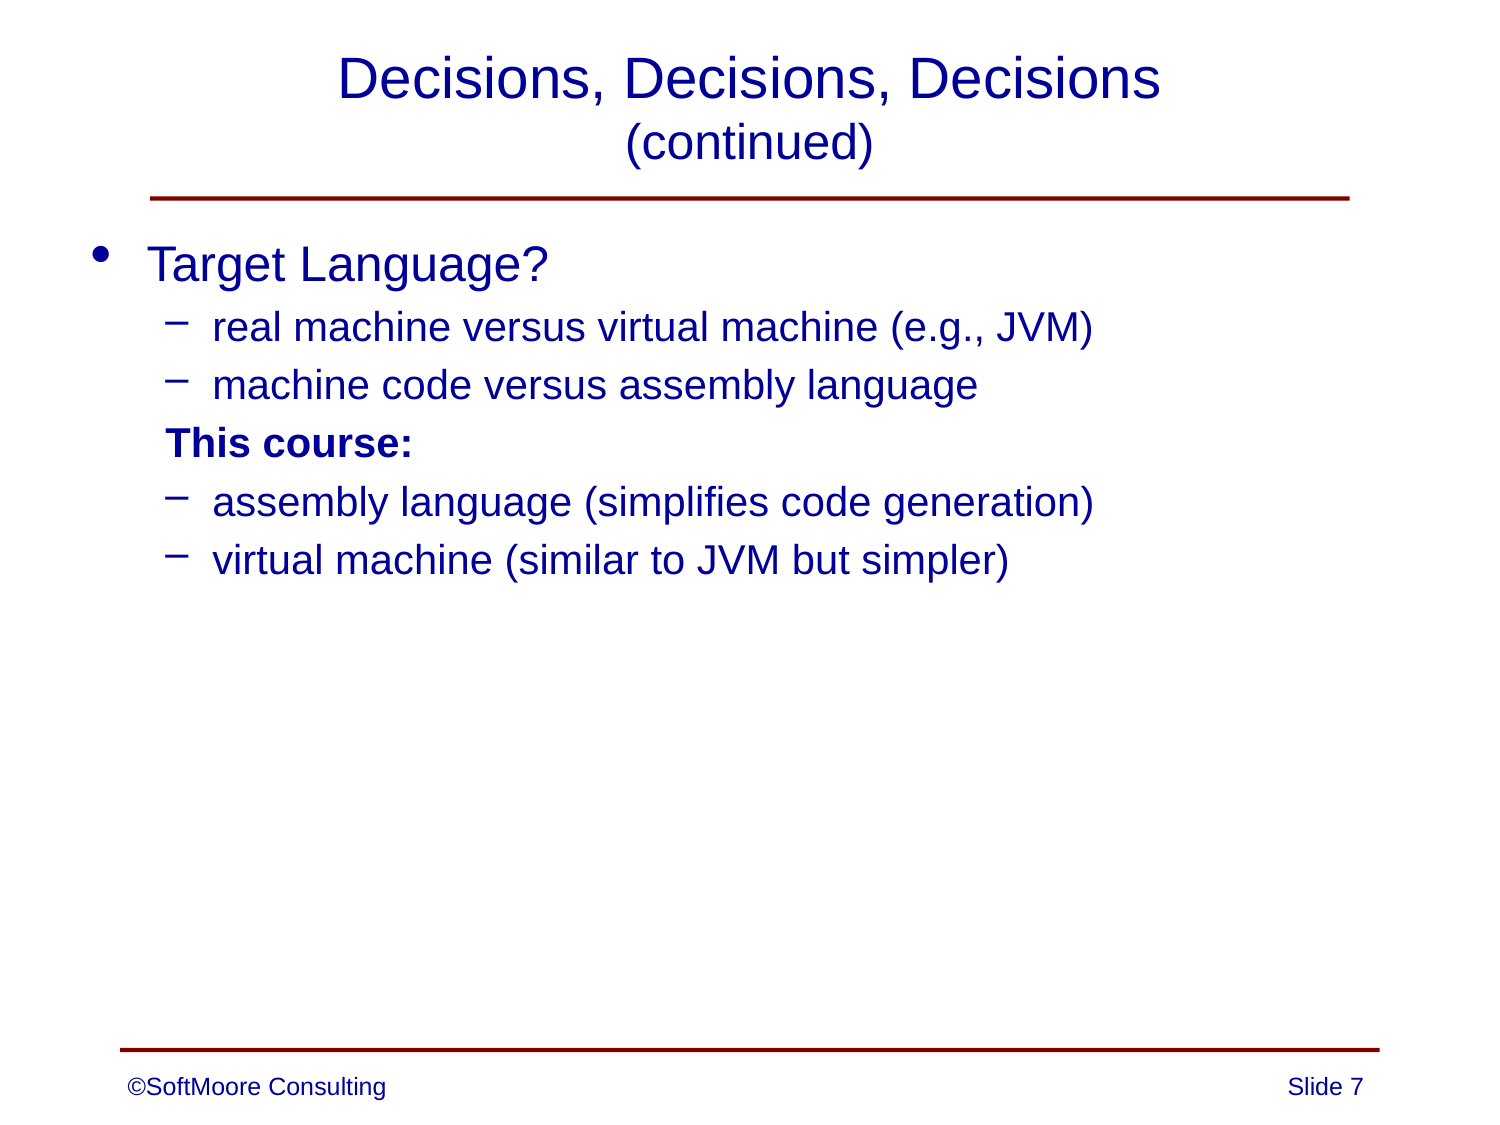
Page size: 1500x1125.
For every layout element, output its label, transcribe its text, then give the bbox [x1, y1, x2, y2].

slide_number Slide 7 [1078, 1061, 1380, 1109]
footer ©SoftMoore Consulting [111, 1061, 563, 1109]
title Decisions, Decisions, Decisions (continued) [149, 22, 1350, 188]
list Target Language? real machine versus virtual machine (e.g., JVM) machine code versus assembly language This course: assembly language (simplifies code generation) virtual machine (similar to JVM but simpler) [74, 223, 1425, 1034]
